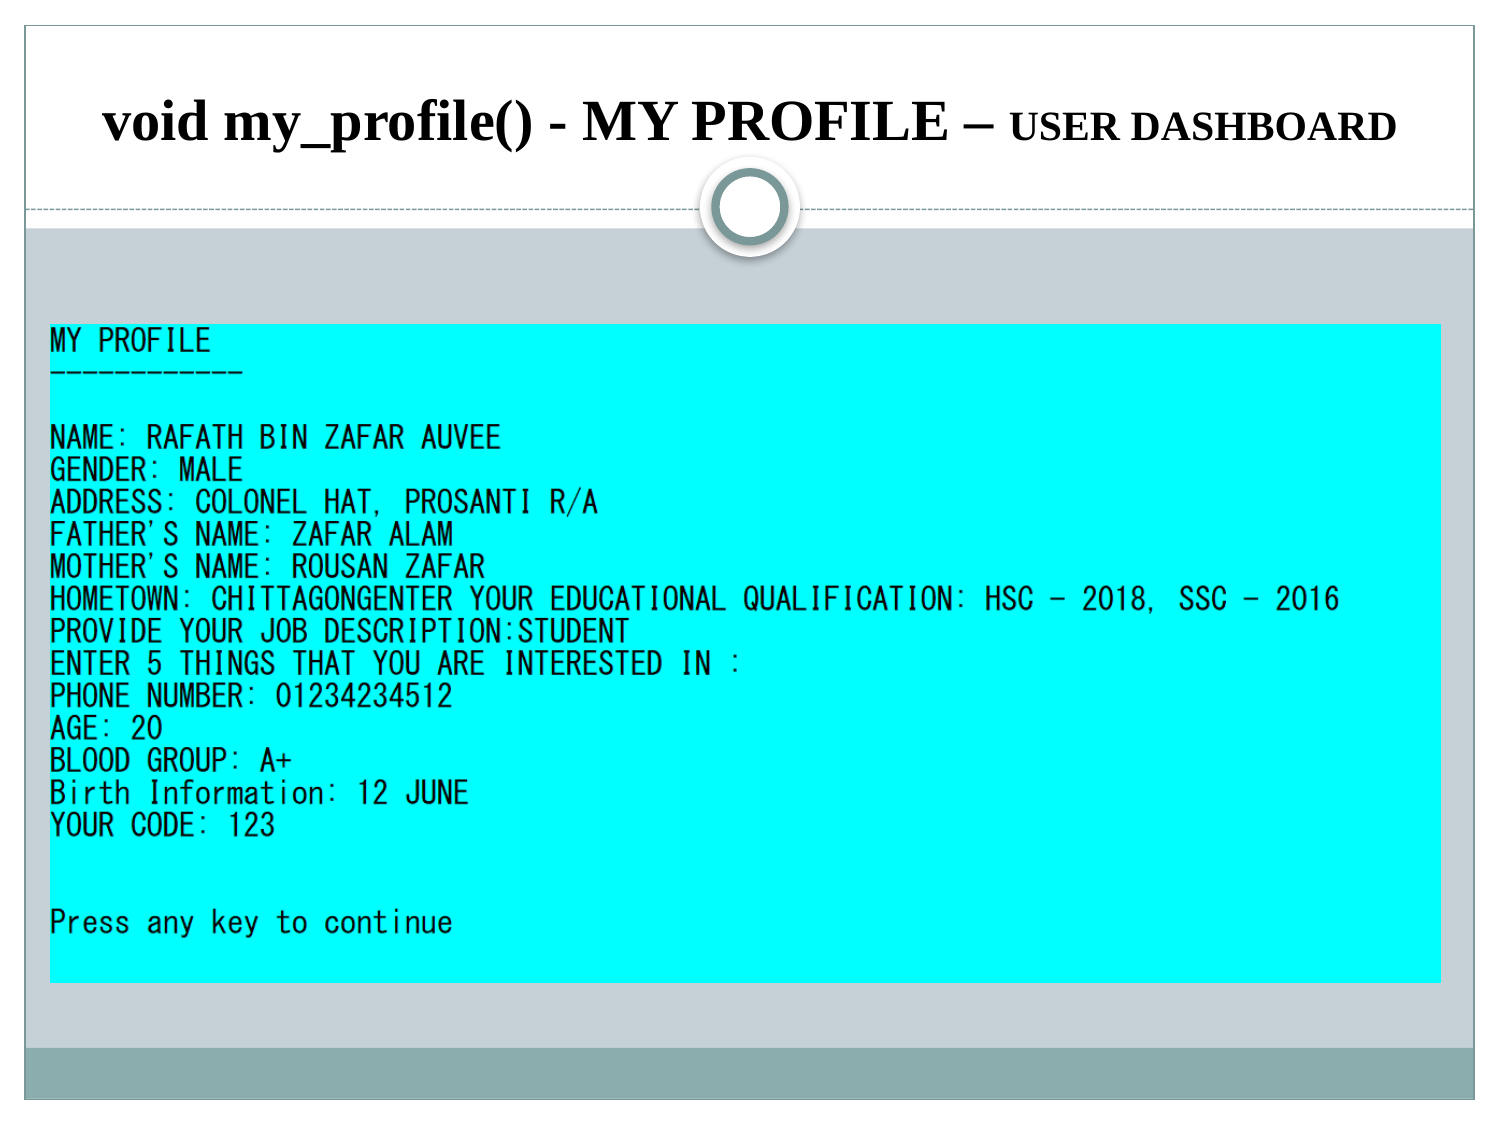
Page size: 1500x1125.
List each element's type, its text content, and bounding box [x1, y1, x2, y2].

text_box void my_profile() - MY PROFILE – USER DASHBOARD [24, 74, 1475, 159]
picture [49, 324, 1441, 983]
